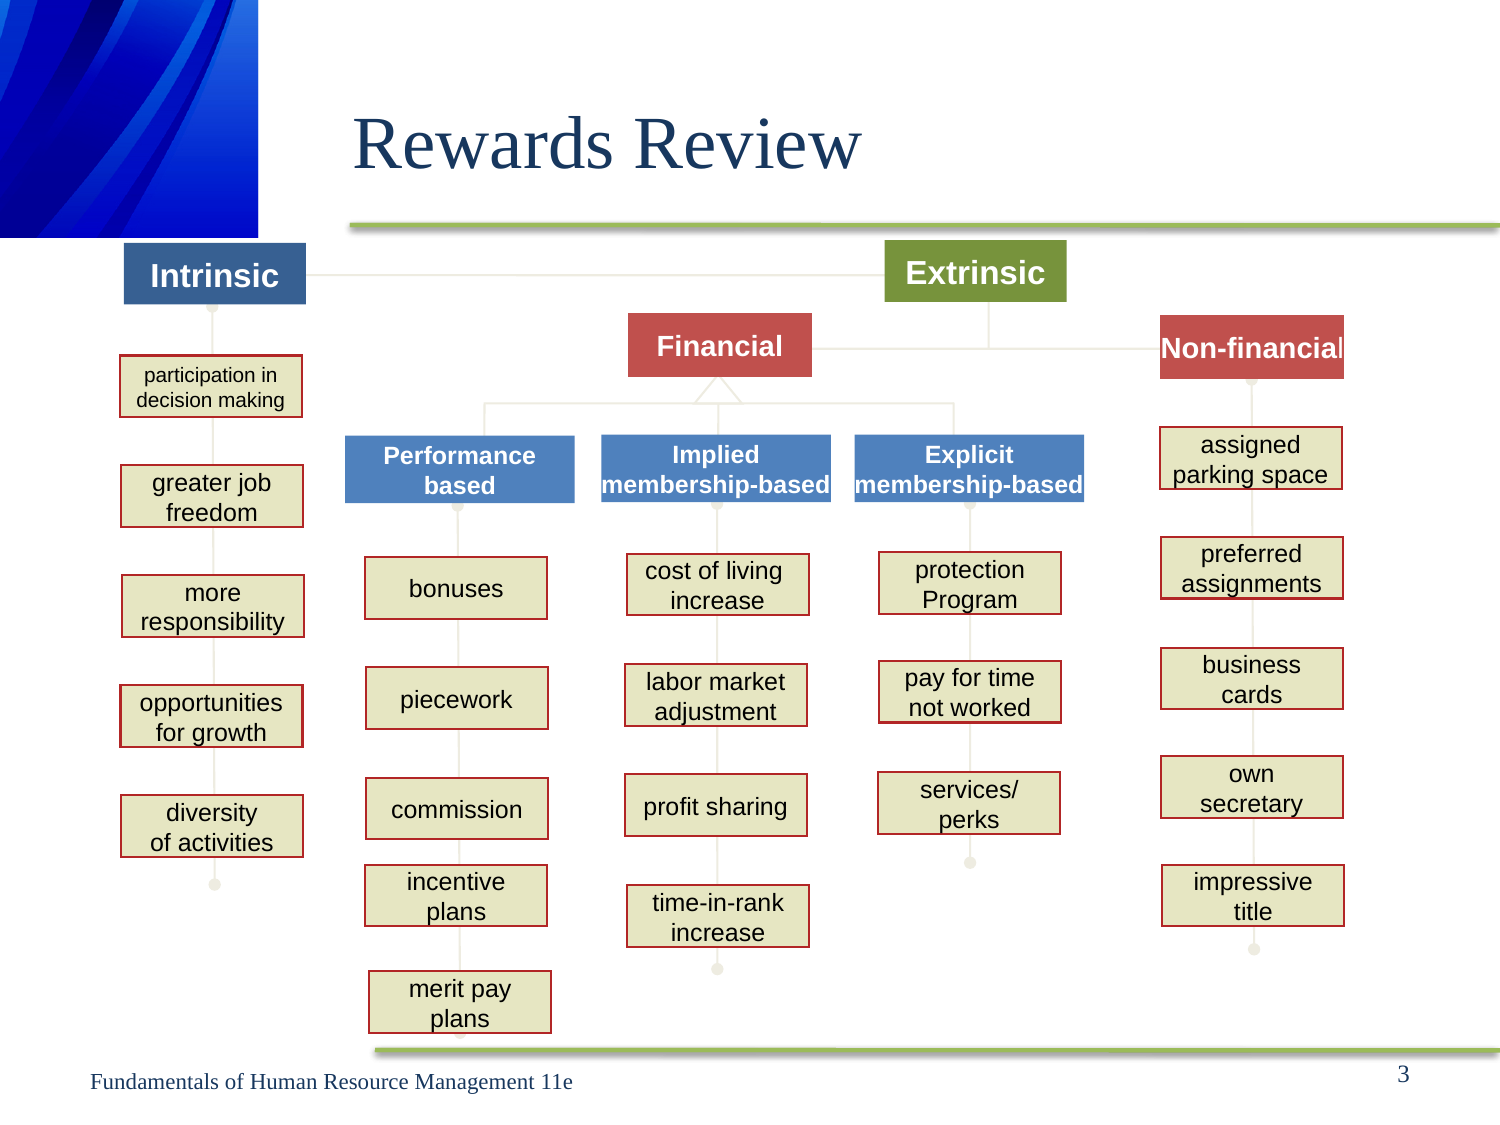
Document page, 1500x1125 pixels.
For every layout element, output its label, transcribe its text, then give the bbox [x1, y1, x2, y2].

picture [0, 0, 259, 238]
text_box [119, 239, 1345, 1034]
footer Fundamentals of Human Resource Management 11e [75, 1050, 638, 1110]
title Rewards Review [337, 44, 1426, 233]
slide_number 3 [1074, 1042, 1425, 1103]
